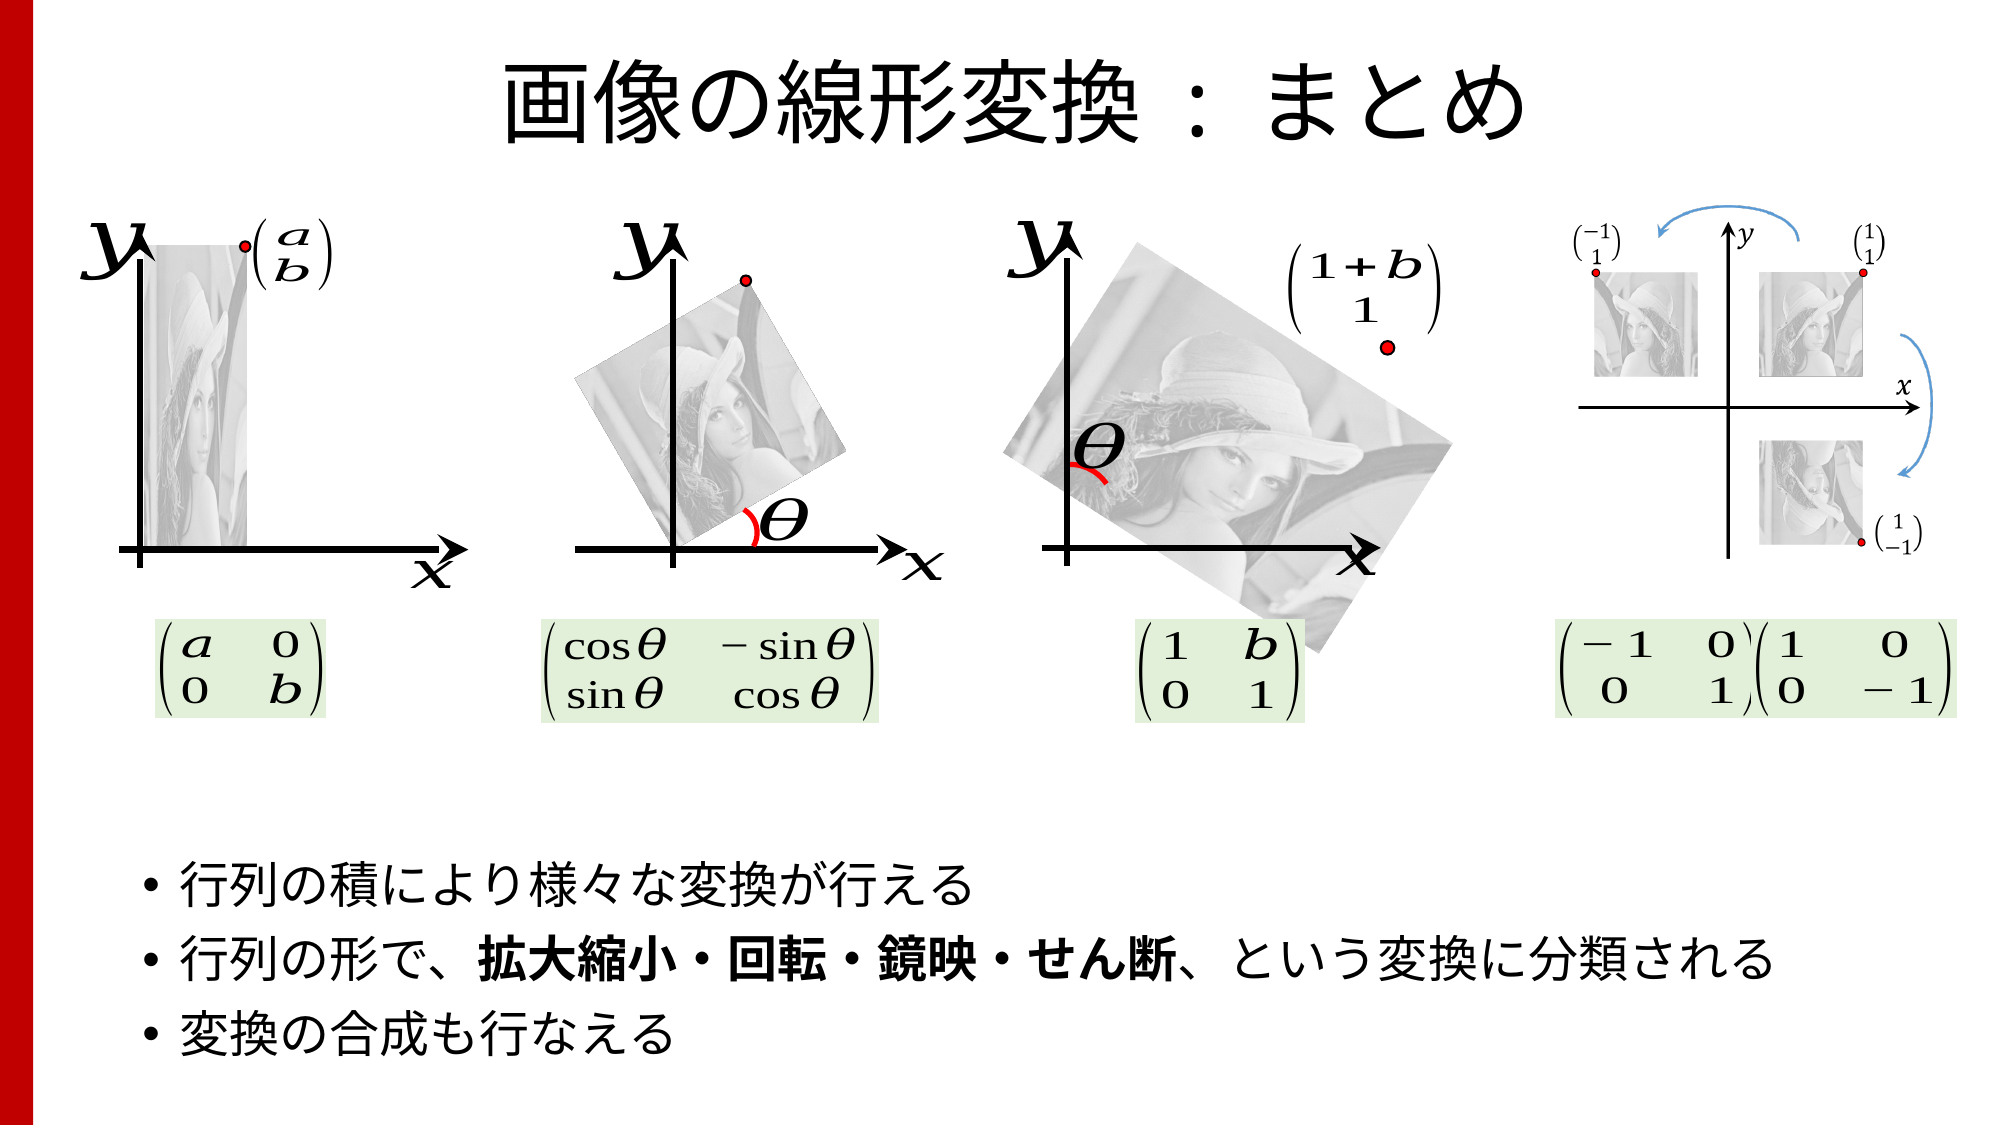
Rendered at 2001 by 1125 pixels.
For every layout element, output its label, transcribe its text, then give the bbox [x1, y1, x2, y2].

picture [1040, 322, 1415, 573]
title 画像の線形変換 : まとめ [75, 46, 1958, 167]
picture [144, 245, 247, 547]
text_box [574, 195, 949, 593]
text_box [239, 240, 252, 253]
list 行列の積により様々な変換が行える 行列の形で、拡大縮小・回転・鏡映・せん断、という変換に分類される 変換の合成も行なえる [127, 852, 1905, 1103]
picture [1560, 204, 1936, 559]
